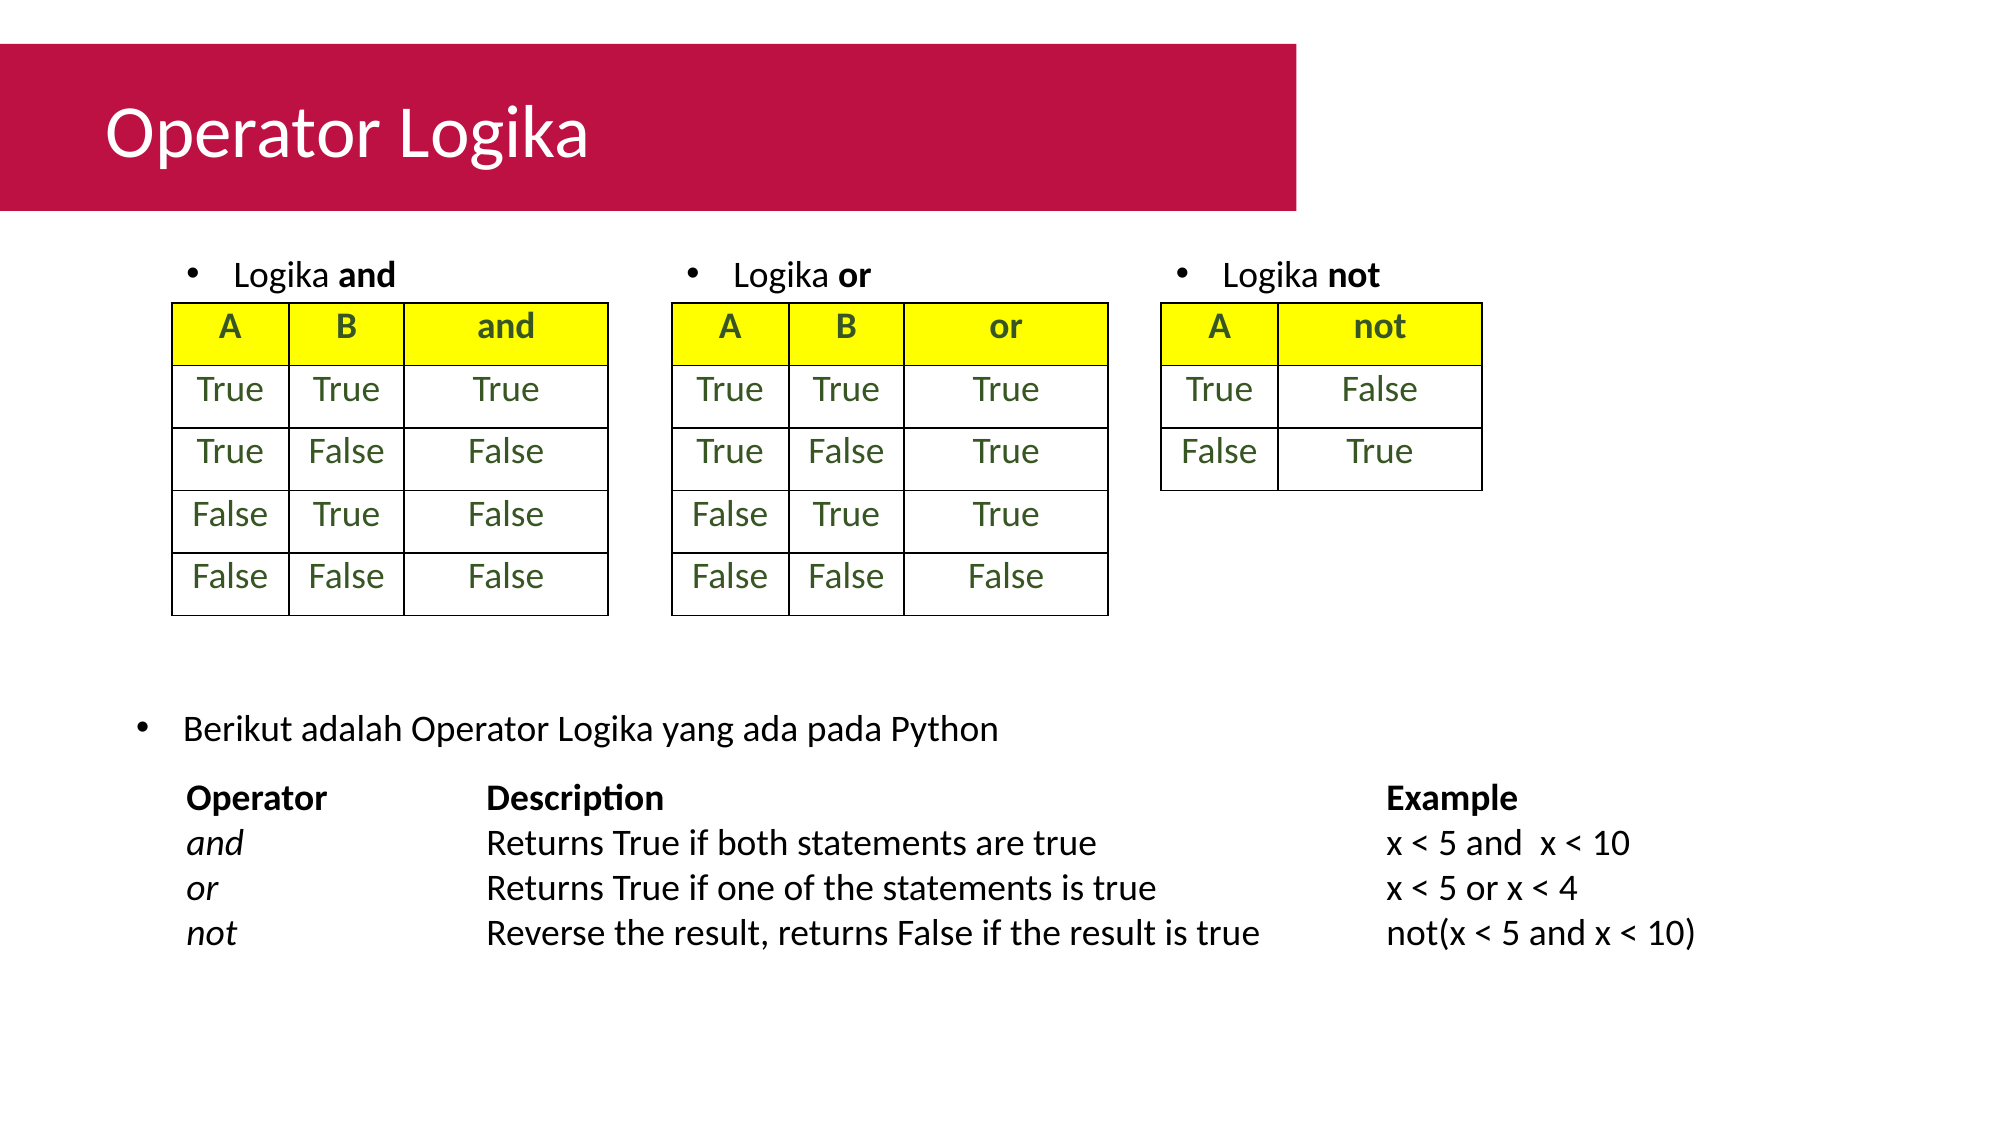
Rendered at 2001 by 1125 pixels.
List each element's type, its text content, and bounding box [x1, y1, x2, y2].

table_cell True [790, 491, 903, 552]
text_box [0, 43, 1298, 212]
table_cell False [290, 554, 403, 615]
text_box Logika and [171, 242, 606, 303]
table_cell True [790, 366, 903, 427]
table_cell True [173, 429, 288, 490]
text_box Logika not [1161, 242, 1483, 303]
table_cell False [673, 554, 788, 615]
table_cell True [290, 366, 403, 427]
table_cell False [1162, 429, 1277, 490]
table_cell False [405, 429, 607, 490]
table_cell False [173, 554, 288, 615]
table_cell False [290, 429, 403, 490]
text_box Logika or [671, 242, 1106, 303]
table_cell False [173, 491, 288, 552]
table_cell True [173, 366, 288, 427]
table_cell True [1279, 429, 1481, 490]
table_cell False [790, 554, 903, 615]
table_cell False [405, 554, 607, 615]
table_cell False [405, 491, 607, 552]
table_header A [673, 304, 788, 365]
table_cell False [790, 429, 903, 490]
table_cell False [905, 554, 1107, 615]
table_cell True [673, 366, 788, 427]
table_header and [405, 304, 607, 365]
table_cell False [673, 491, 788, 552]
table_header A [173, 304, 288, 365]
table_header or [905, 304, 1107, 365]
table_cell True [1162, 366, 1277, 427]
table_header B [790, 304, 903, 365]
table_cell True [905, 491, 1107, 552]
text_box Operator Description Example and Returns True if both statements are true x < 5 and x < 10 or Returns True if one of the statements is true x < 5 or x < 4 not Reverse the result, returns False if the result is true not(x < 5 and x < 10) [171, 766, 1858, 961]
table_cell False [1279, 366, 1481, 427]
table_header B [290, 304, 403, 365]
table_cell True [405, 366, 607, 427]
table_header not [1279, 304, 1481, 365]
table_cell True [905, 429, 1107, 490]
text_box Berikut adalah Operator Logika yang ada pada Python [121, 696, 1015, 757]
table_header A [1162, 304, 1277, 365]
table_cell True [905, 366, 1107, 427]
table_cell True [290, 491, 403, 552]
table_cell True [673, 429, 788, 490]
text_box Operator Logika [90, 74, 606, 180]
